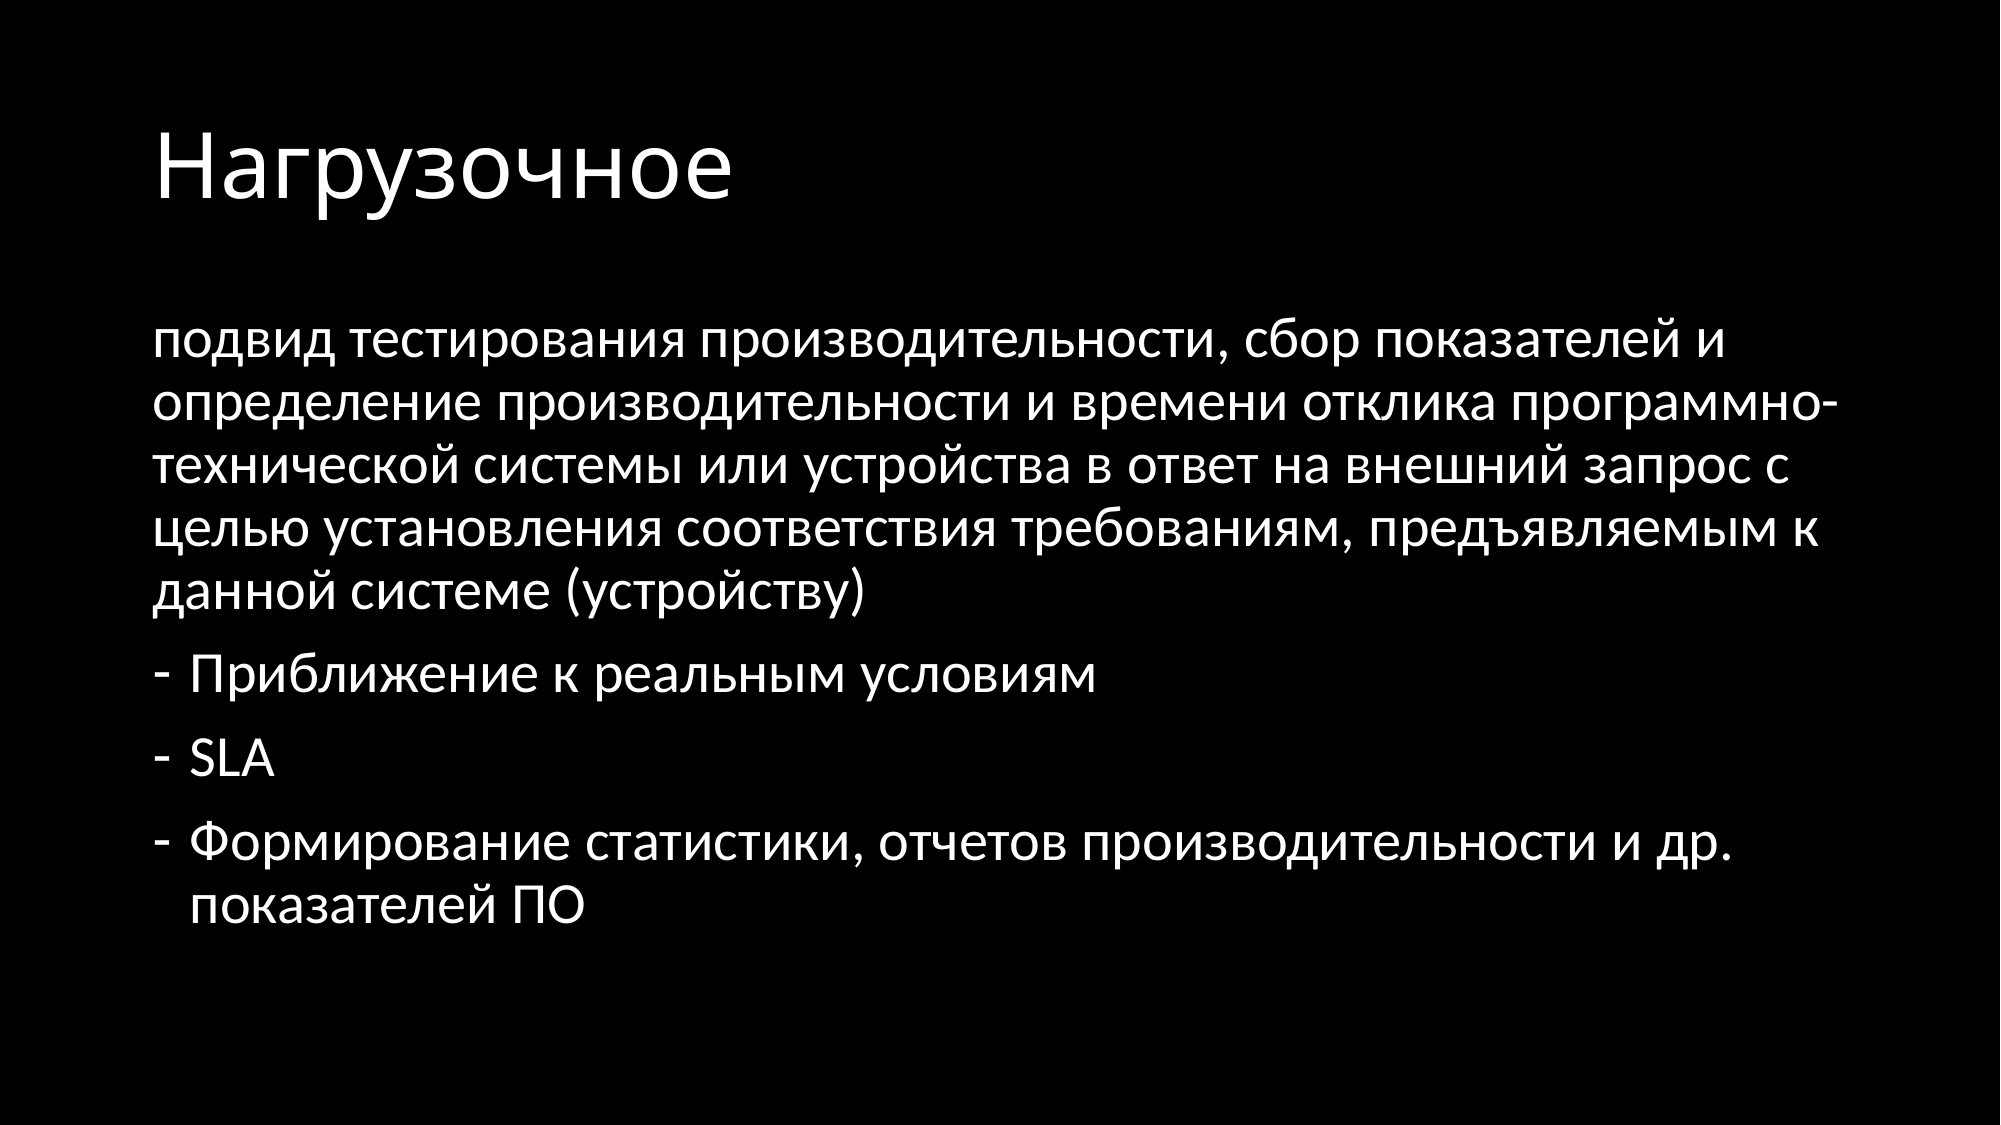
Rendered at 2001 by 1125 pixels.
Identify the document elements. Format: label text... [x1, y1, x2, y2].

list подвид тестирования производительности, сбор показателей и определение производительности и времени отклика программно-технической системы или устройства в ответ на внешний запрос с целью установления соответствия требованиям, предъявляемым к данной системе (устройству) Приближение к реальным условиям SLA Формирование статистики, отчетов производительности и др. показателей ПО [137, 299, 1933, 1070]
title Нагрузочное [137, 59, 1863, 278]
